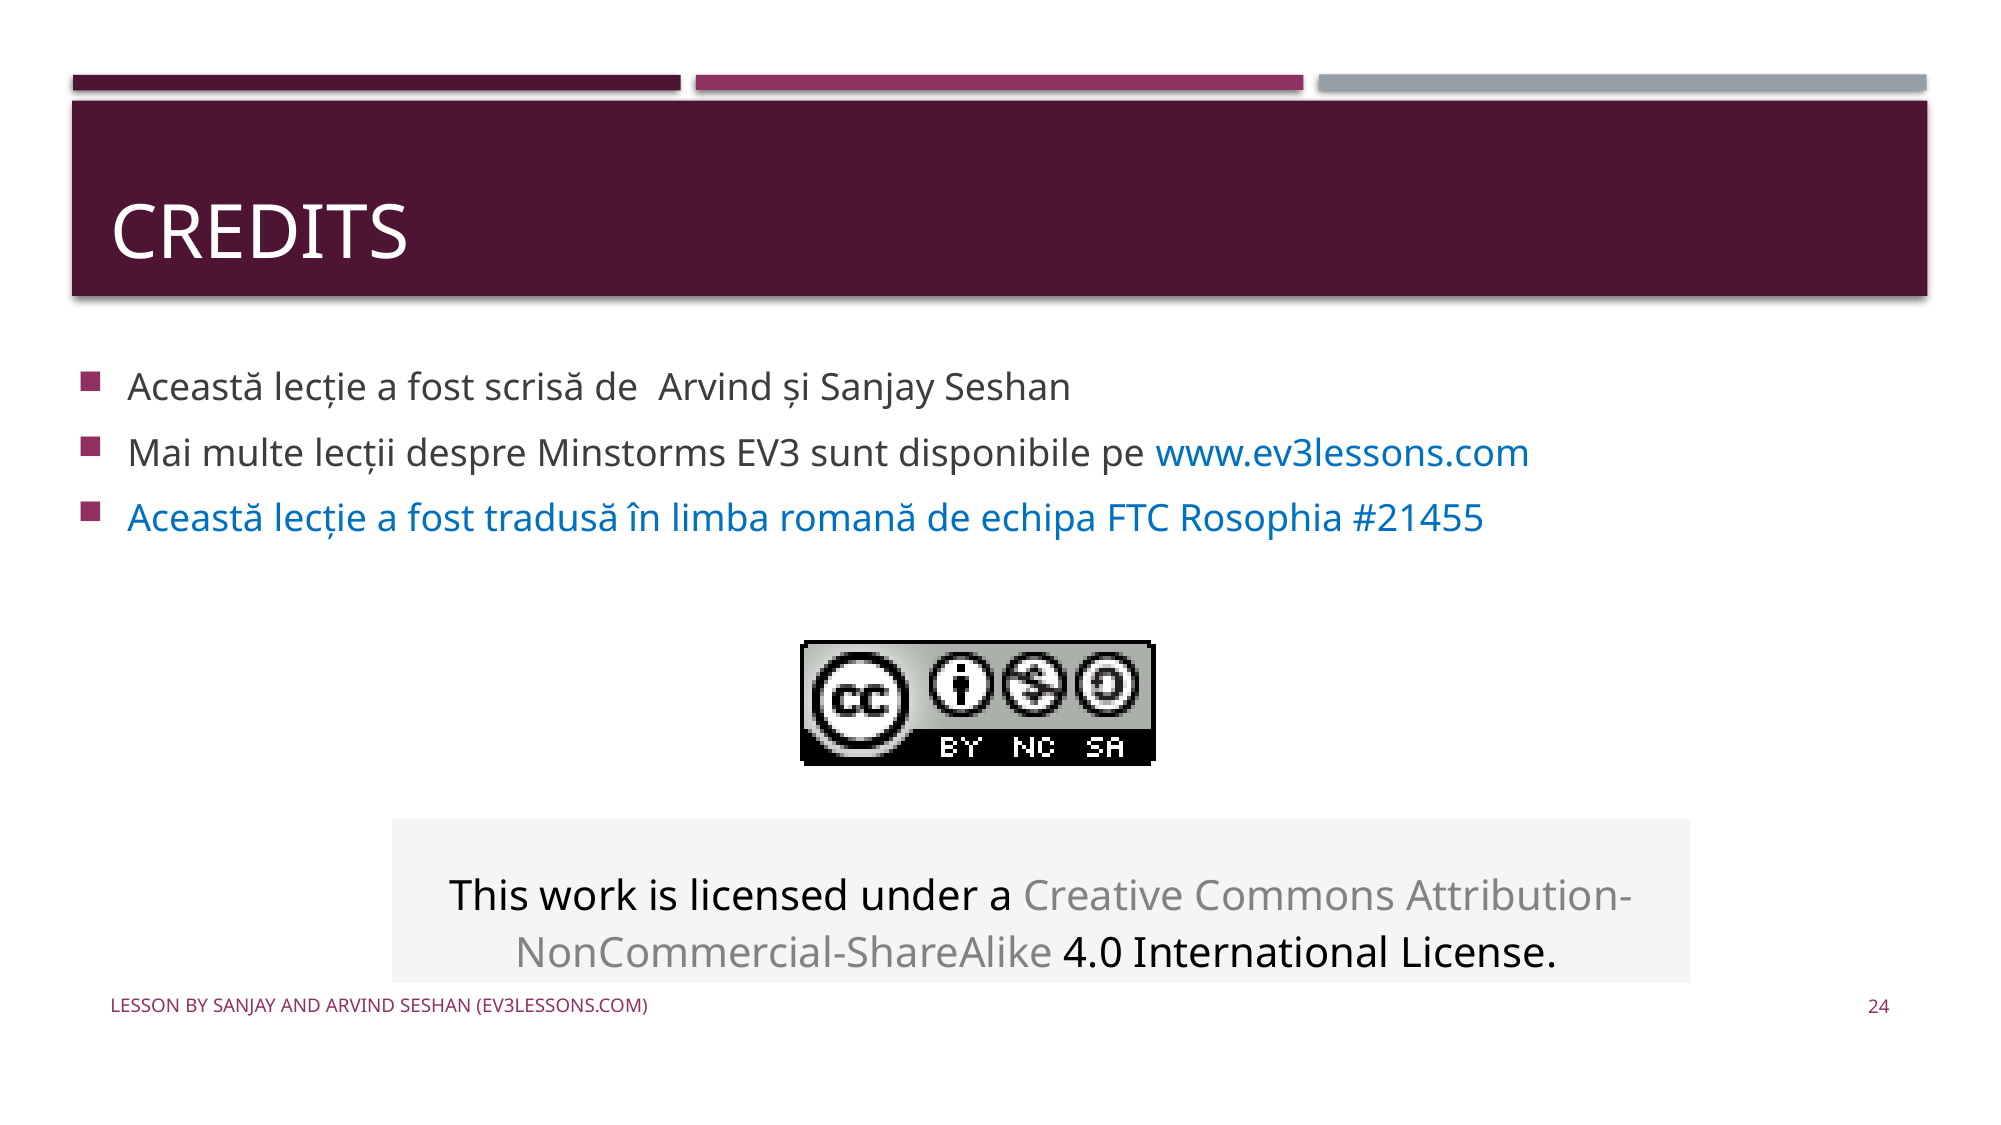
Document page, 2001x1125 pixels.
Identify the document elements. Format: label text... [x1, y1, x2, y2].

footer Lesson by Sanjay and Arvind Seshan (EV3Lessons.com) [95, 976, 1230, 1037]
list Această lecție a fost scrisă de Arvind și Sanjay Seshan Mai multe lecții despre Minstorms EV3 sunt disponibile pe www.ev3lessons.com Această lecție a fost tradusă în limba romană de echipa FTC Rosophia #21455 [62, 181, 1872, 786]
title credits [95, 115, 1905, 282]
text_box This work is licensed under a Creative Commons Attribution-NonCommercial-ShareAlike 4.0 International License. [392, 818, 1691, 983]
picture [799, 640, 1156, 767]
slide_number 24 [1732, 977, 1905, 1037]
